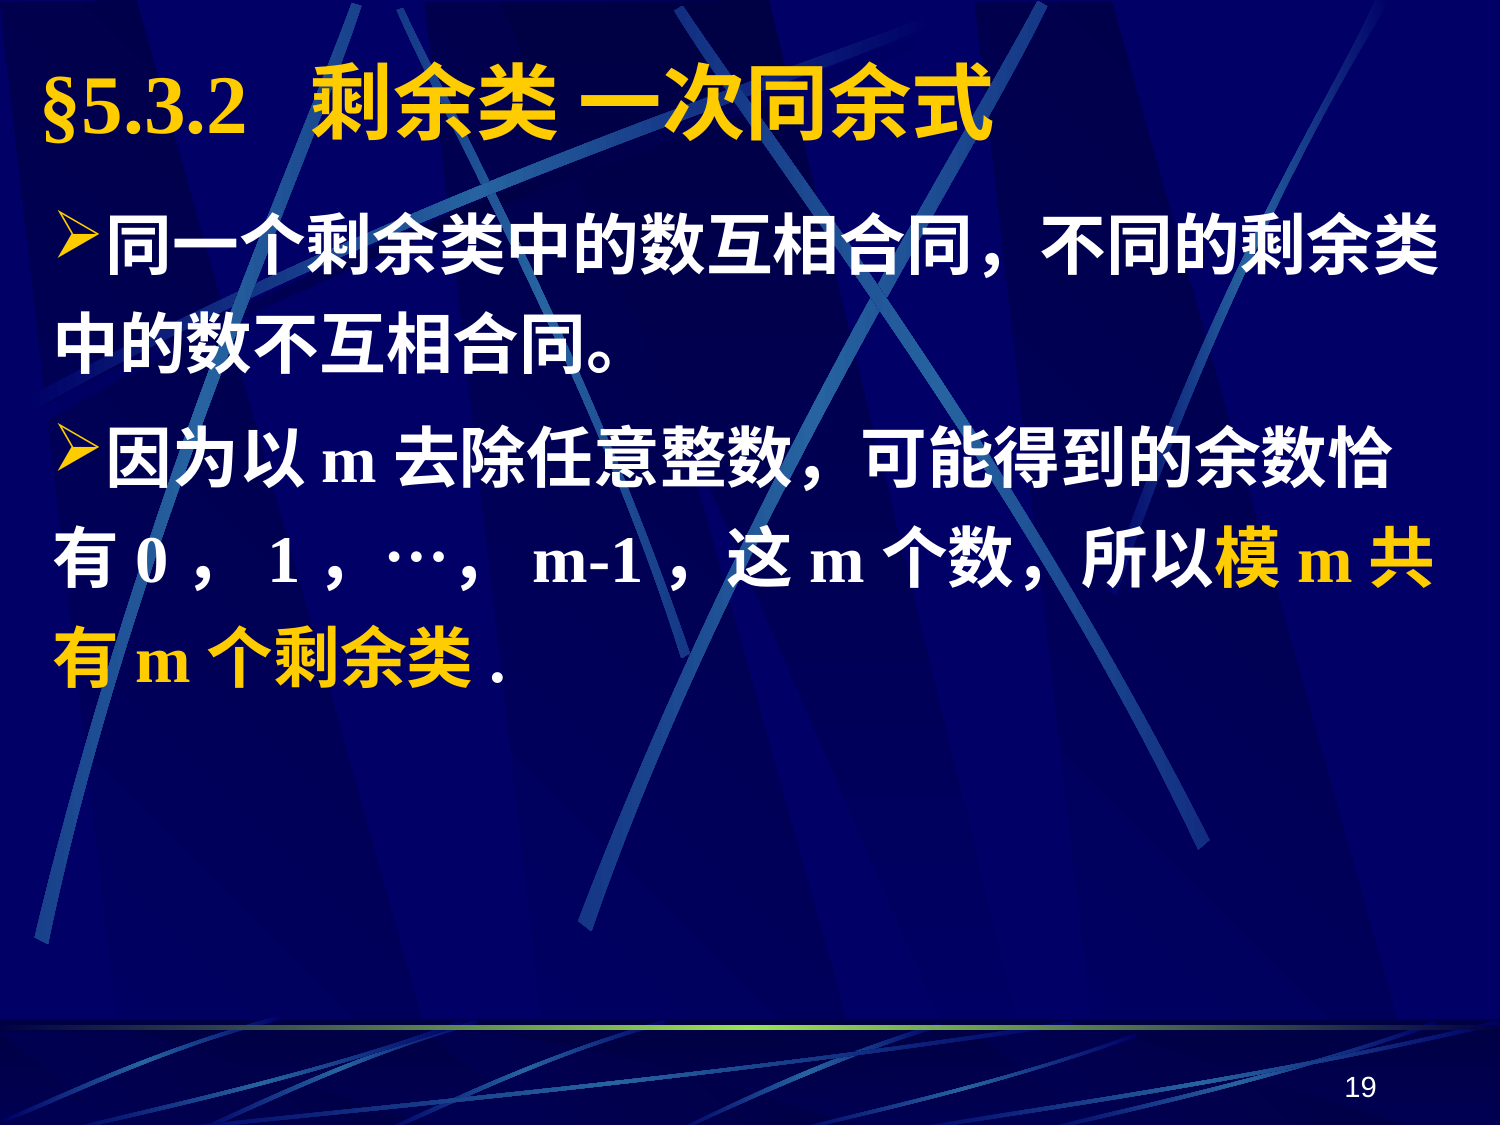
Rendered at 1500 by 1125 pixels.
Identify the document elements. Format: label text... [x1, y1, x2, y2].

list 同一个剩余类中的数互相合同，不同的剩余类中的数不互相合同。 因为以m去除任意整数，可能得到的余数恰有0，1，…，m-1，这m个数，所以模m共有m个剩余类. [37, 174, 1475, 1038]
slide_number 19 [1079, 1035, 1393, 1111]
title §5.3.2 剩余类 一次同余式 [24, 41, 1301, 159]
